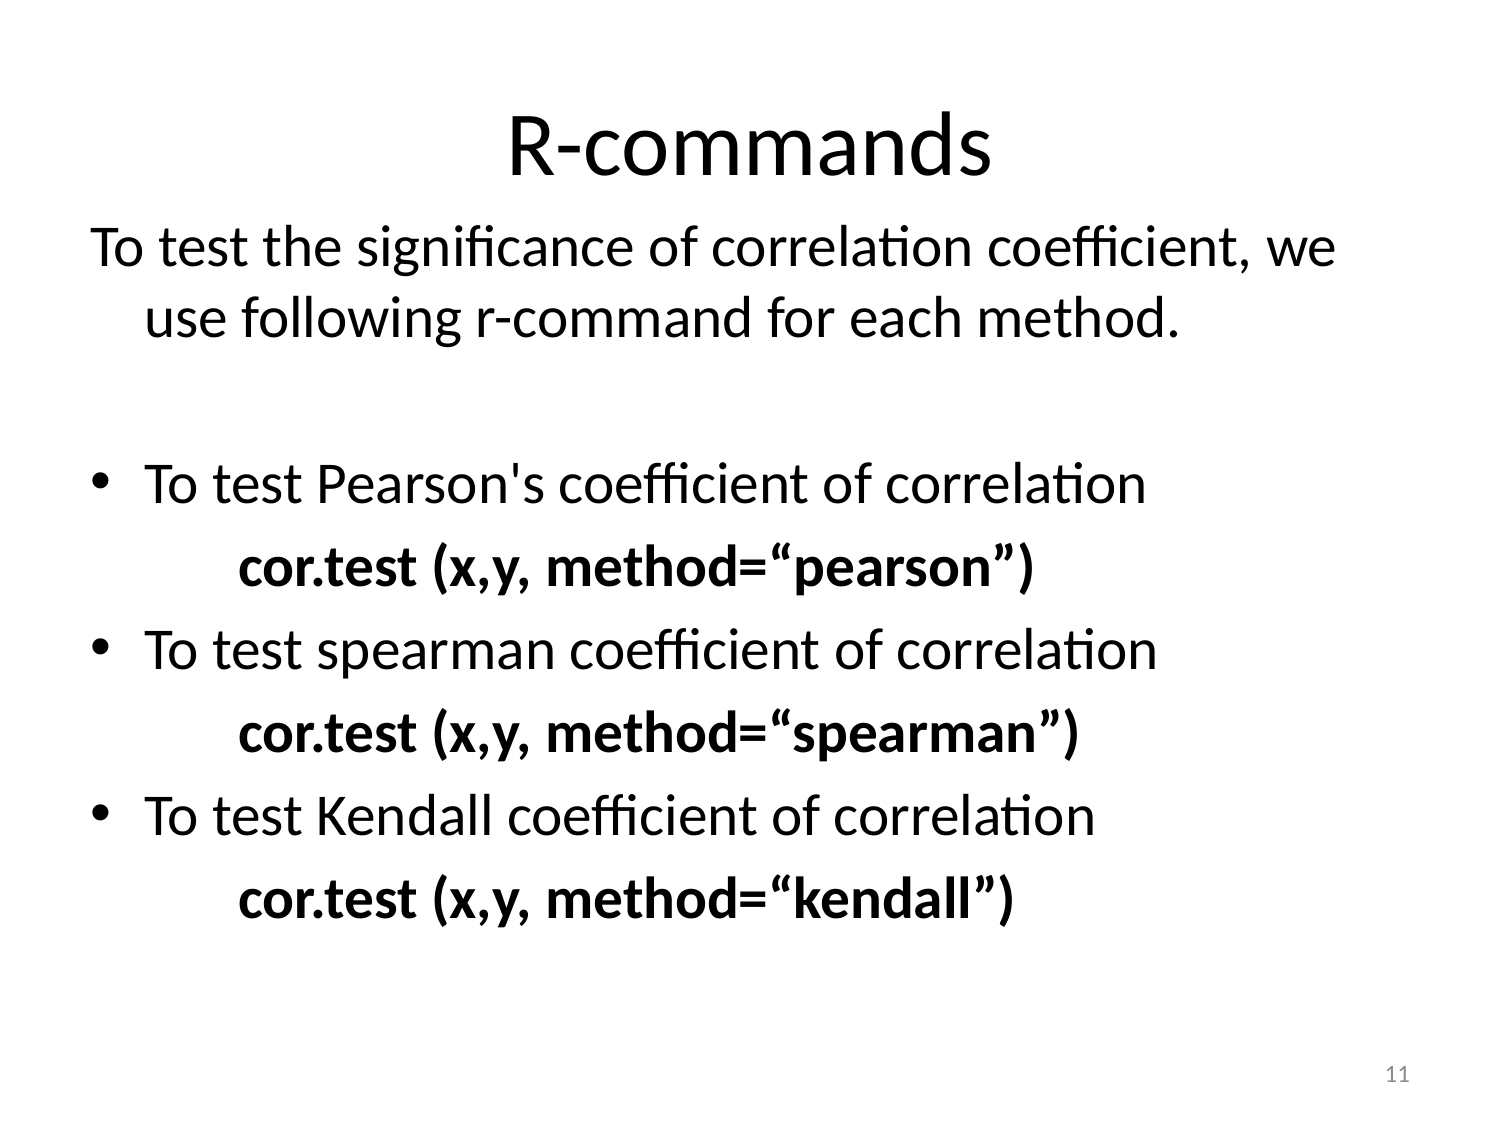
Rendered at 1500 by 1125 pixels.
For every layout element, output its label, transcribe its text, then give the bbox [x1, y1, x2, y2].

slide_number 11 [1074, 1042, 1425, 1103]
title R-commands [75, 45, 1425, 199]
list To test the significance of correlation coefficient, we use following r-command for each method. To test Pearson's coefficient of correlation cor.test (x,y, method=“pearson”) To test spearman coefficient of correlation cor.test (x,y, method=“spearman”) To test Kendall coefficient of correlation cor.test (x,y, method=“kendall”) [75, 199, 1425, 942]
